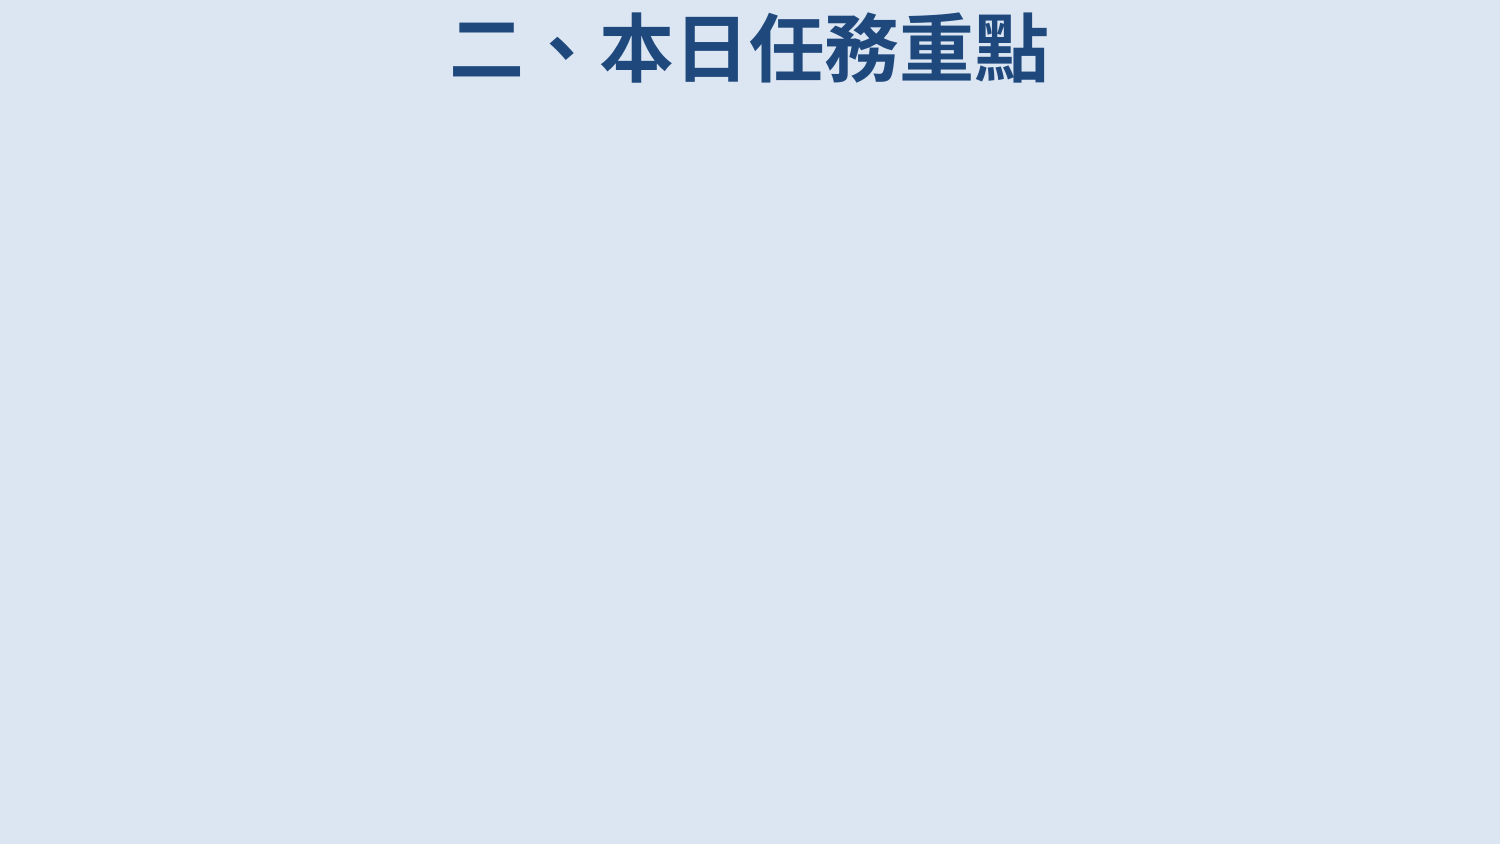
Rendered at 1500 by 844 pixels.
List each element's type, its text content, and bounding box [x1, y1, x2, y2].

text_box 二、本日任務重點 [435, 0, 1065, 99]
